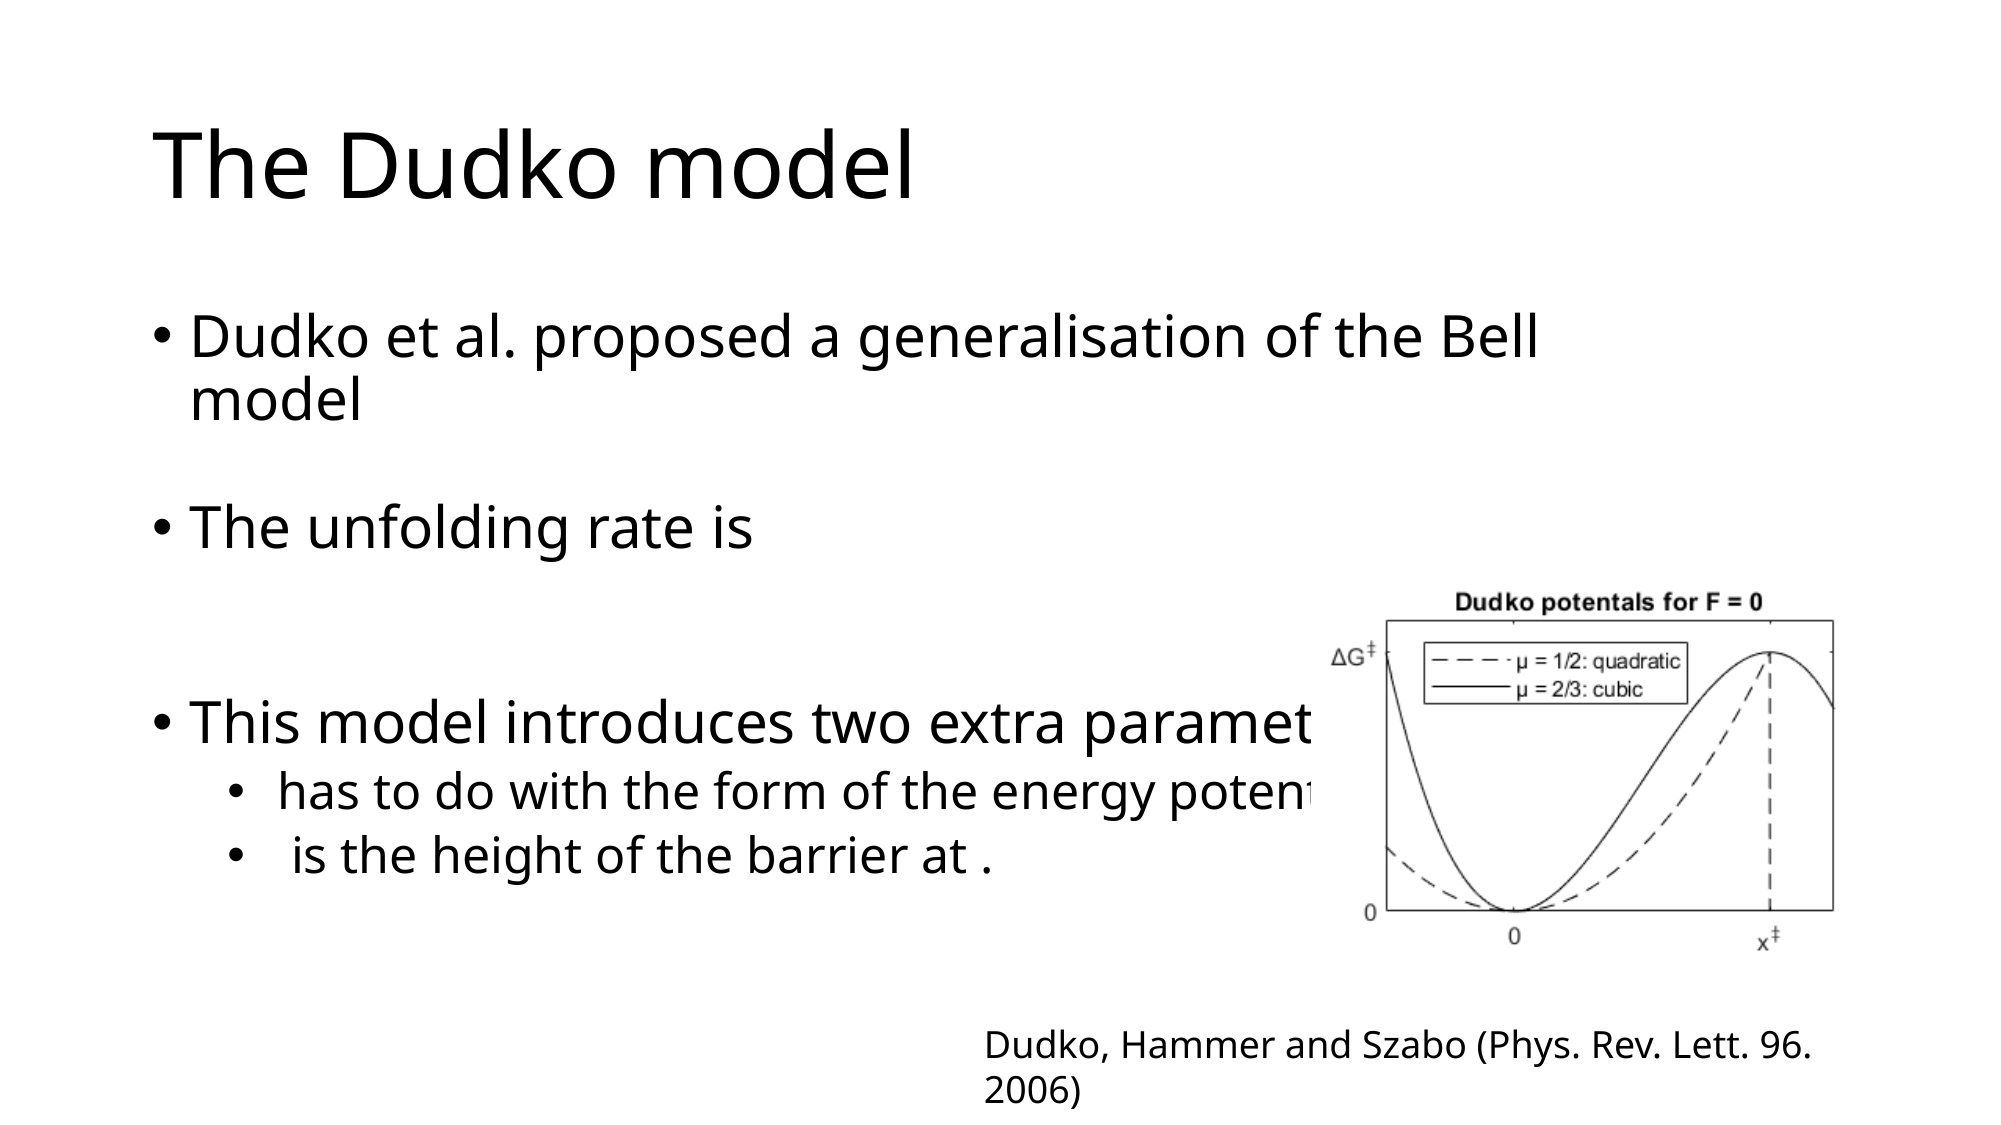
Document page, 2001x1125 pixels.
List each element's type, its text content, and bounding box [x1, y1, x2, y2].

text_box Dudko, Hammer and Szabo (Phys. Rev. Lett. 96. 2006) [969, 1013, 1933, 1118]
picture [1311, 580, 1889, 957]
title The Dudko model [137, 59, 1863, 278]
